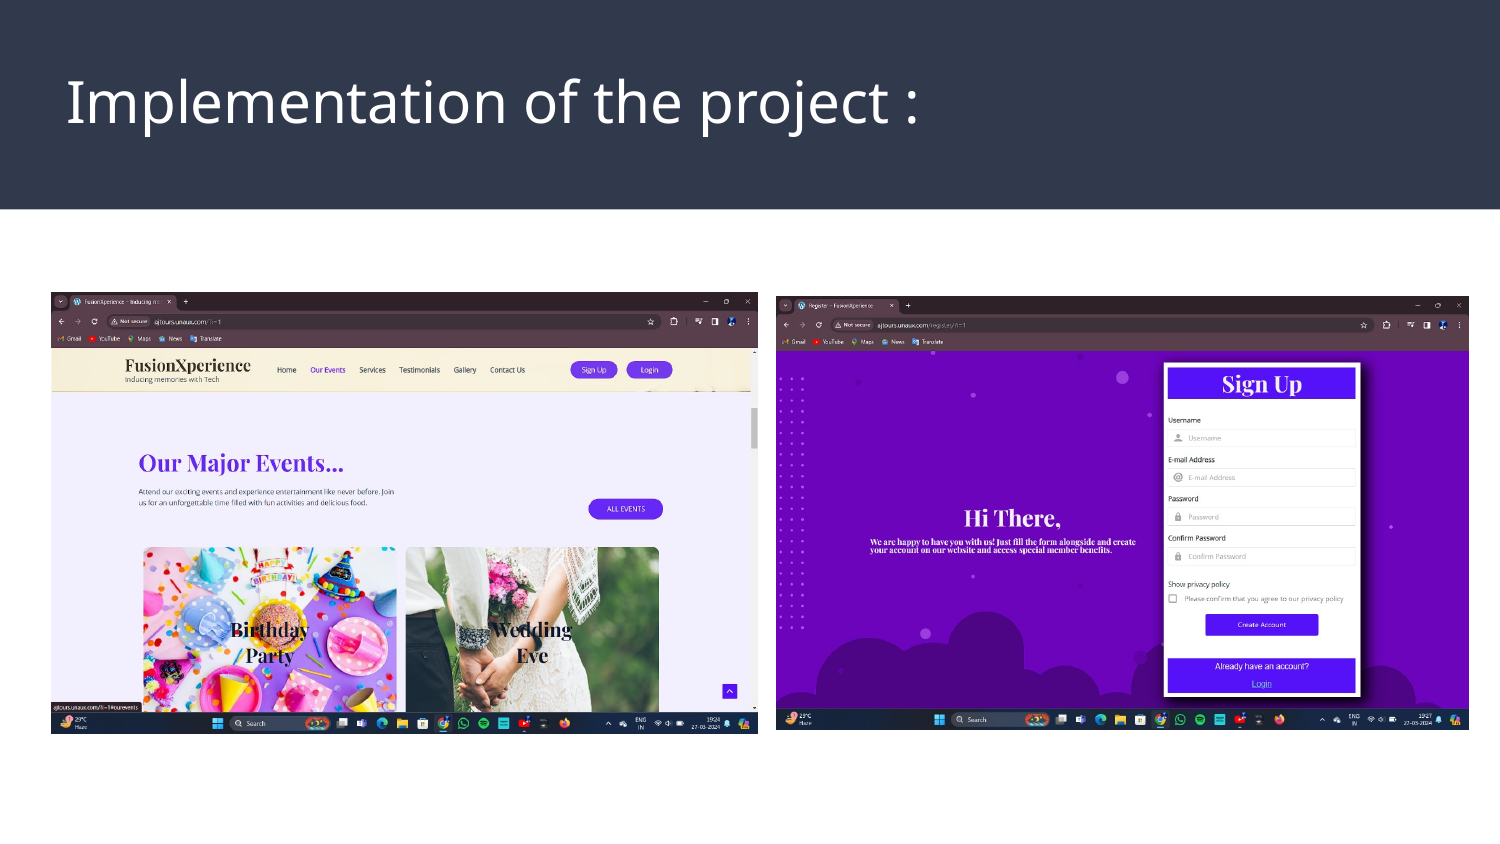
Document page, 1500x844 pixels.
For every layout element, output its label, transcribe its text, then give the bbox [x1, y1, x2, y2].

picture [50, 291, 758, 734]
picture [776, 296, 1470, 730]
title Implementation of the project : [51, 50, 1449, 159]
